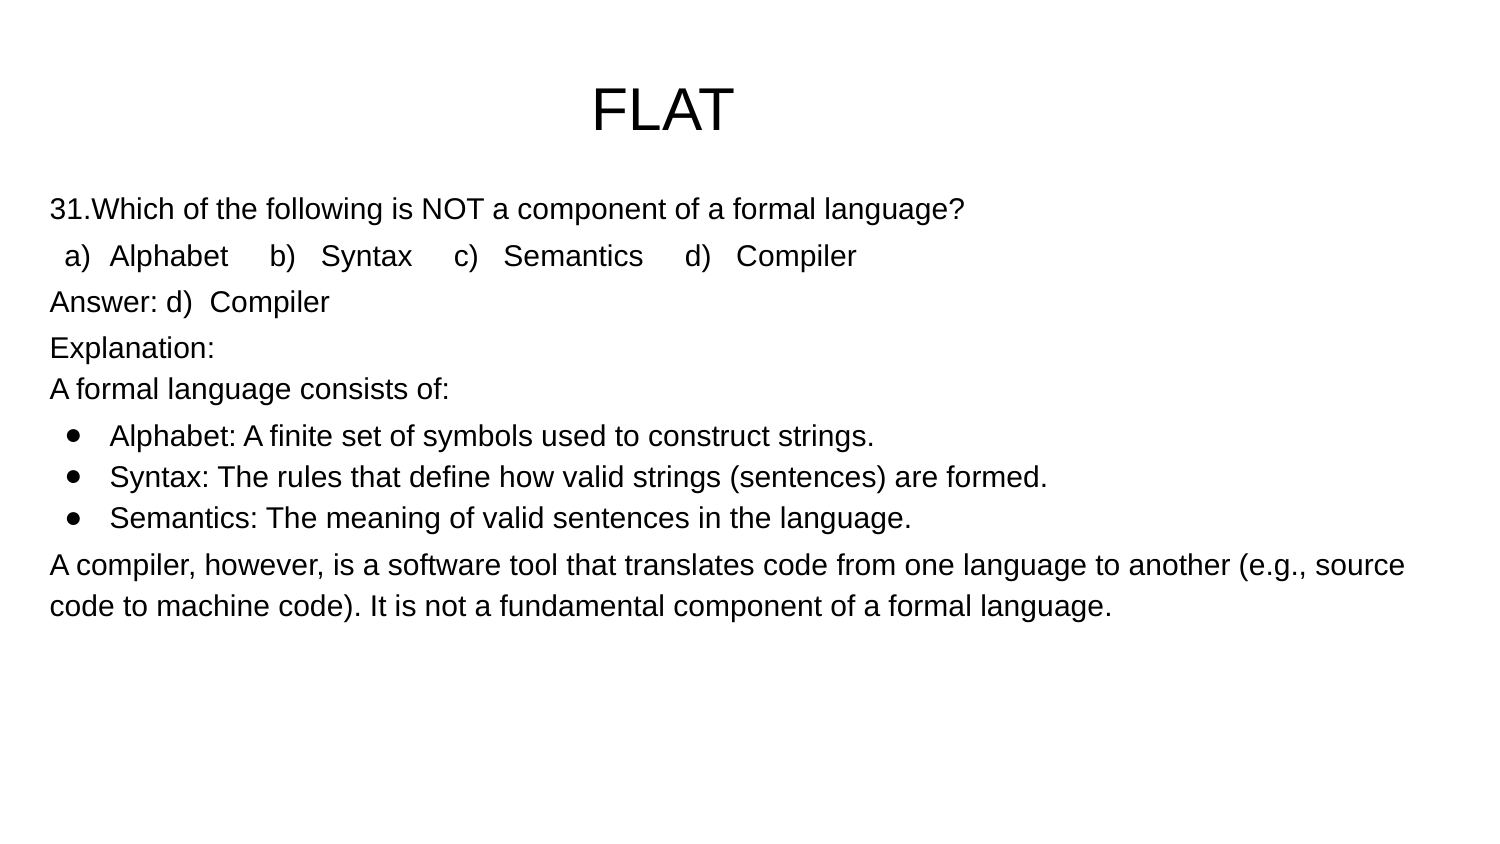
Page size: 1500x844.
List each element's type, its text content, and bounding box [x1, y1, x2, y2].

text_box FLAT [44, 55, 1039, 147]
list 31.Which of the following is NOT a component of a formal language? Alphabet b) Syntax c) Semantics d) Compiler Answer: d) Compiler Explanation: A formal language consists of: Alphabet: A finite set of symbols used to construct strings. Syntax: The rules that define how valid strings (sentences) are formed. Semantics: The meaning of valid sentences in the language. A compiler, however, is a software tool that translates code from one language to another (e.g., source code to machine code). It is not a fundamental component of a formal language. [34, 169, 1437, 793]
